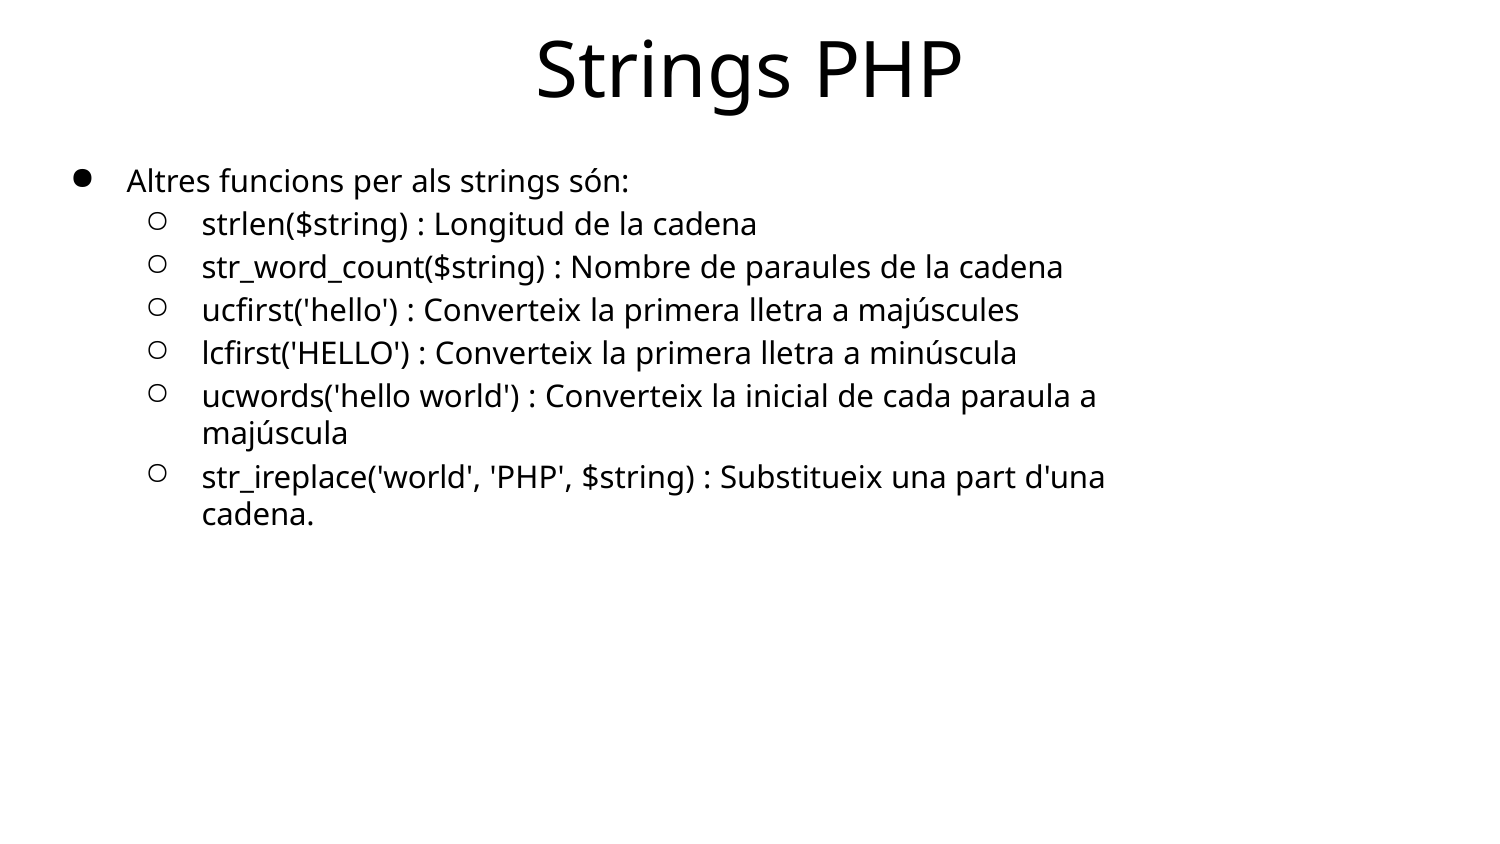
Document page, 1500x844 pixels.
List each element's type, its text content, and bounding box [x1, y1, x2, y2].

title Strings PHP [141, 16, 1359, 160]
text_box Altres funcions per als strings són: strlen($string) : Longitud de la cadena str_word_count($string) : Nombre de paraules de la cadena ucfirst('hello') : Converteix la primera lletra a majúscules lcfirst('HELLO') : Converteix la primera lletra a minúscula ucwords('hello world') : Converteix la inicial de cada paraula a majúscula str_ireplace('world', 'PHP', $string) : Substitueix una part d'una cadena. [68, 153, 1206, 532]
